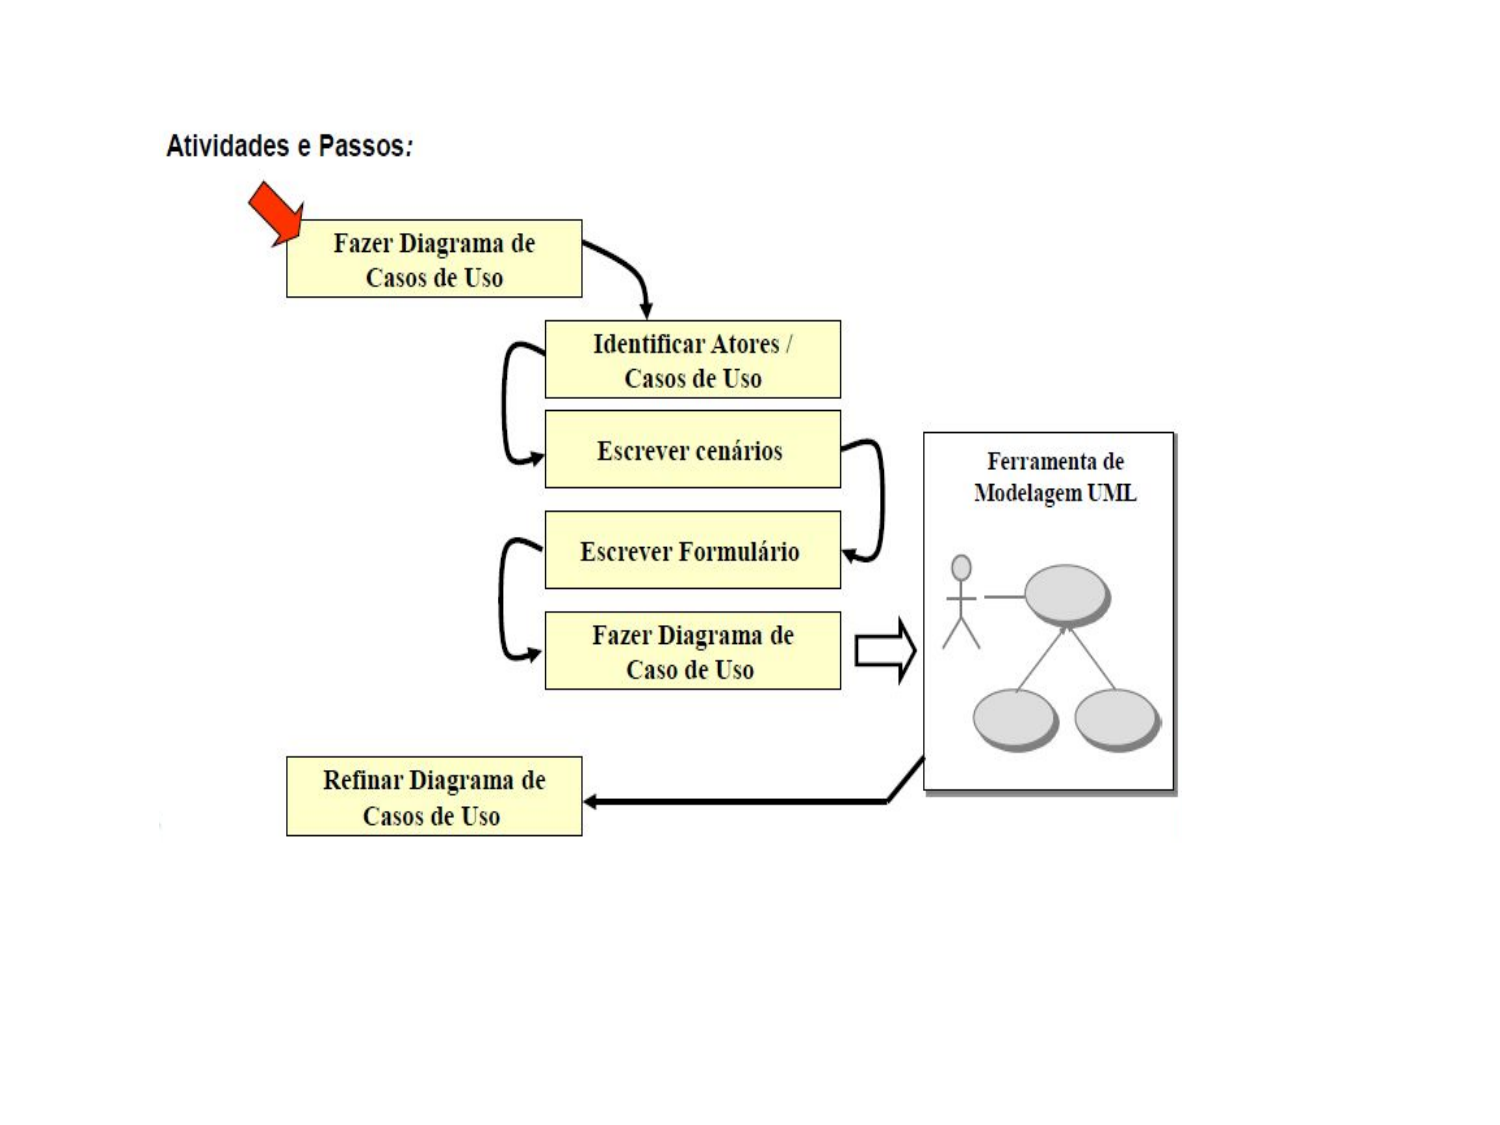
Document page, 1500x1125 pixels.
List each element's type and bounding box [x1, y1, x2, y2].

picture [159, 125, 1182, 844]
